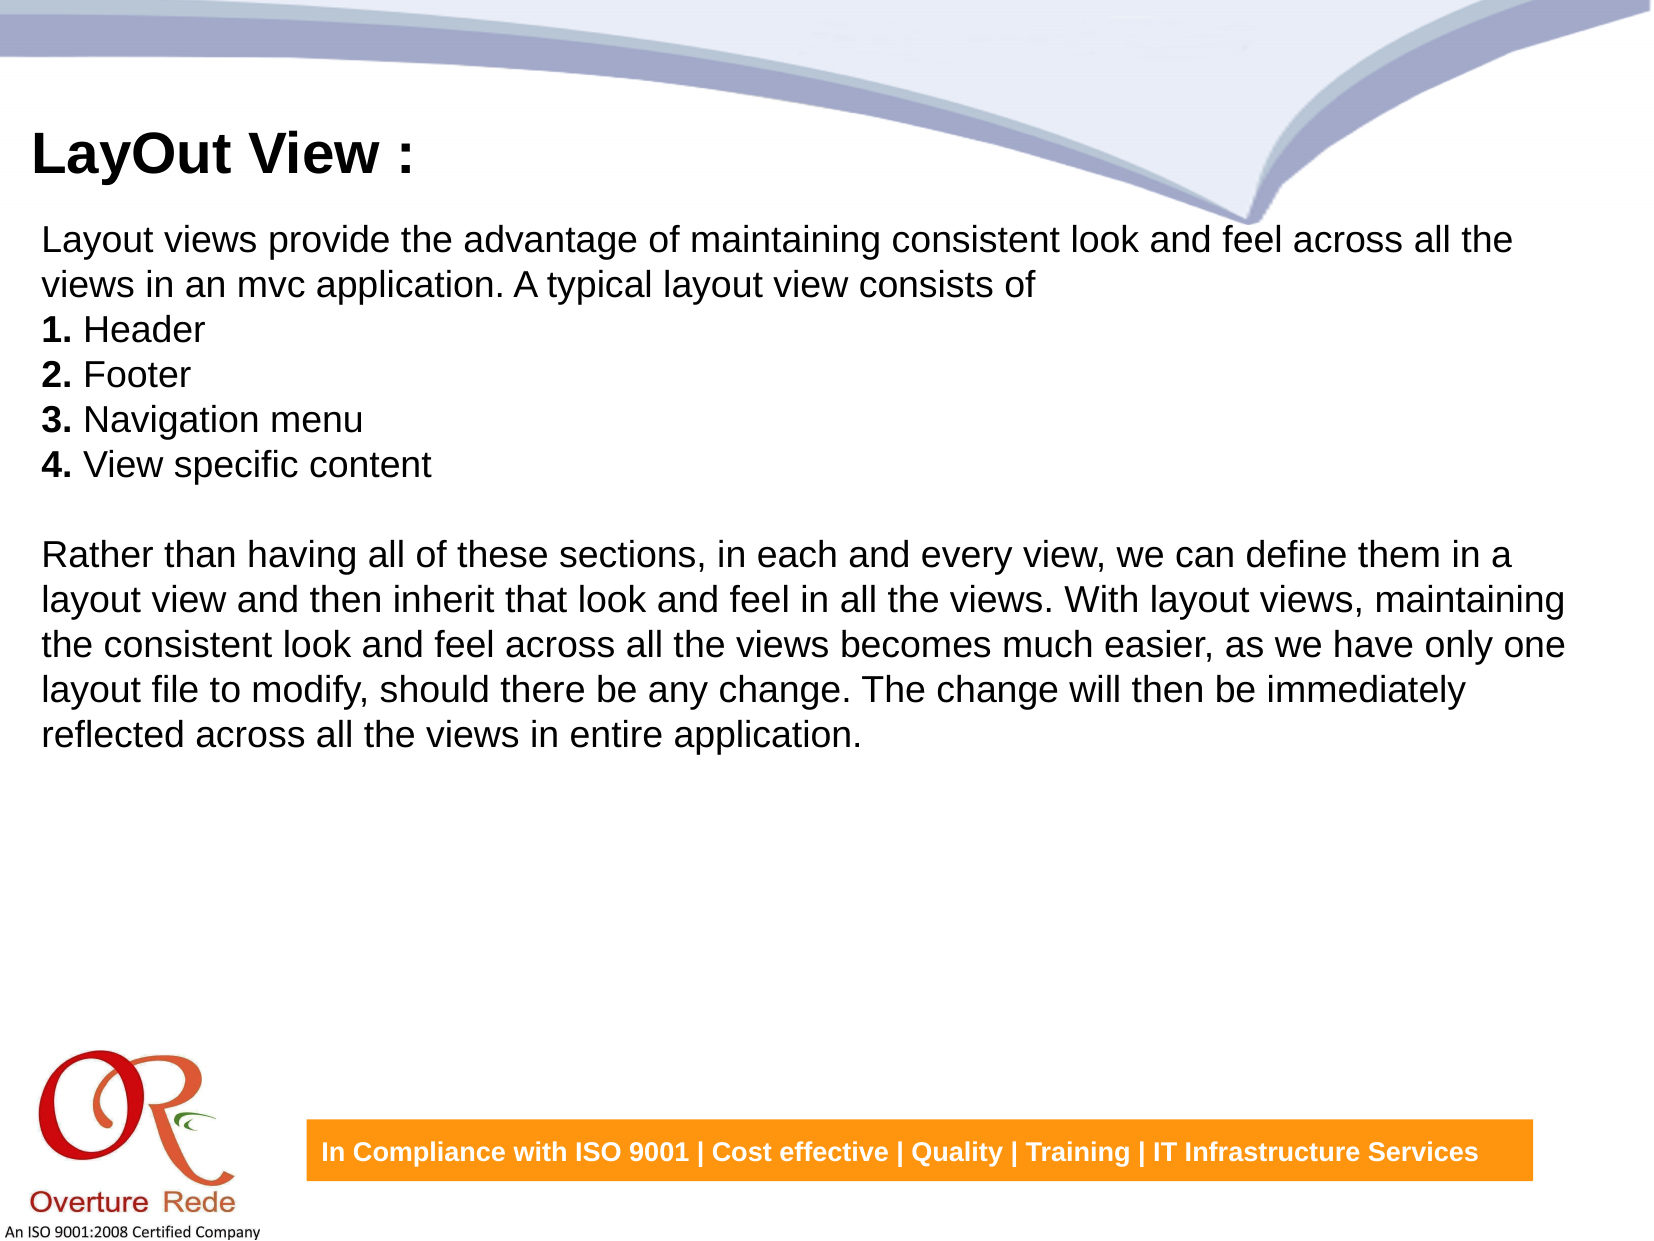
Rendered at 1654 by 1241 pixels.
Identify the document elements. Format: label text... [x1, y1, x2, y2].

picture [0, 0, 1654, 225]
picture [5, 1050, 260, 1240]
text_box LayOut View : [16, 107, 448, 193]
text_box Layout views provide the advantage of maintaining consistent look and feel across all the views in an mvc application. A typical layout view consists of 1. Header 2. Footer 3. Navigation menu 4. View specific content Rather than having all of these sections, in each and every view, we can define them in a layout view and then inherit that look and feel in all the views. With layout views, maintaining the consistent look and feel across all the views becomes much easier, as we have only one layout file to modify, should there be any change. The change will then be immediately reflected across all the views in entire application. [26, 207, 1602, 853]
